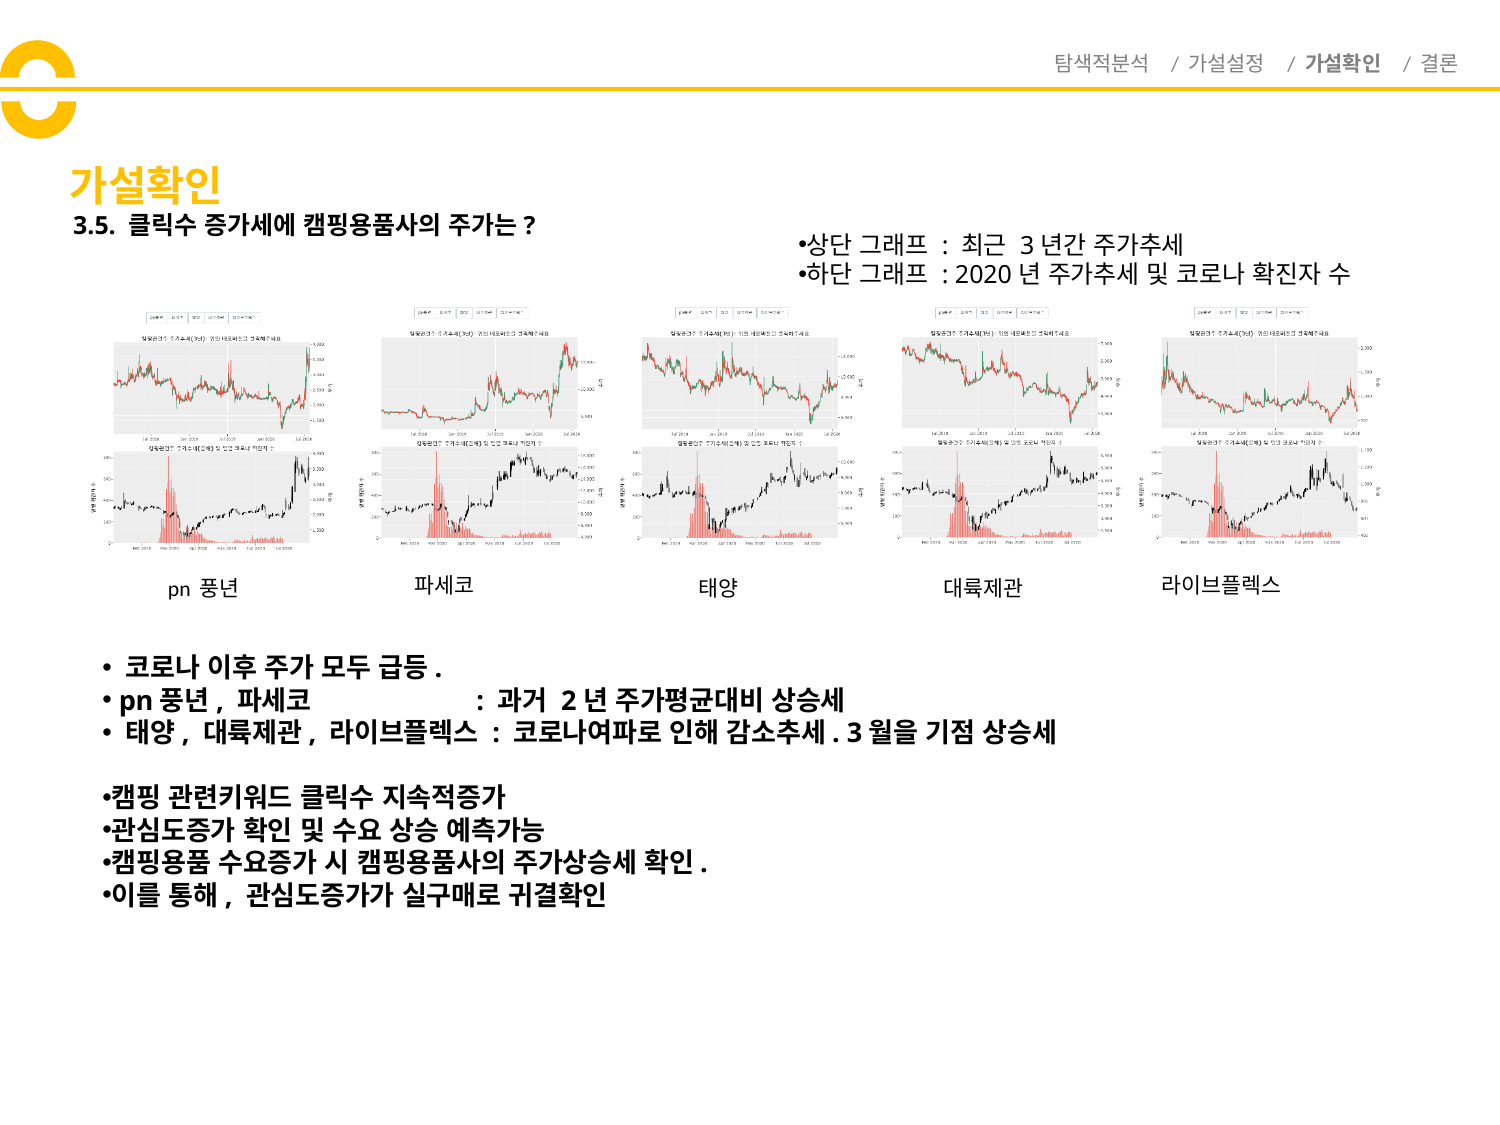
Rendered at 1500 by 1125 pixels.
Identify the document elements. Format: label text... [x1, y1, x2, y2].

text_box [0, 39, 76, 79]
text_box [0, 100, 78, 140]
text_box 대륙제관 [928, 563, 1062, 608]
text_box 라이브플렉스 [1146, 563, 1333, 606]
picture [87, 308, 348, 569]
text_box 3.5. 클릭수 증가세에 캠핑용품사의 주가는? [58, 202, 868, 338]
text_box 탐색적분석 / 가설설정 / 가설확인 / 결론 [919, 43, 1474, 83]
picture [355, 303, 1396, 564]
text_box 파세코 [400, 564, 515, 606]
text_box pn풍년 [153, 569, 268, 609]
text_box 태양 [684, 564, 799, 608]
title 가설확인 [54, 166, 632, 210]
text_box 코로나 이후 주가 모두 급등. pn풍년, 파세코 : 과거 2년 주가평균대비 상승세 태양, 대륙제관, 라이브플렉스 : 코로나여파로 인해 감소추세. 3월을 기점 상승세 캠핑 관련키워드 클릭수 지속적증가 관심도증가 확인 및 수요 상승 예측가능 캠핑용품 수요증가 시 캠핑용품사의 주가상승세 확인. 이를 통해, 관심도증가가 실구매로 귀결확인 [87, 610, 1383, 918]
text_box 상단 그래프 : 최근 3년간 주가추세 하단 그래프 : 2020년 주가추세 및 코로나 확진자 수 [783, 221, 1413, 327]
